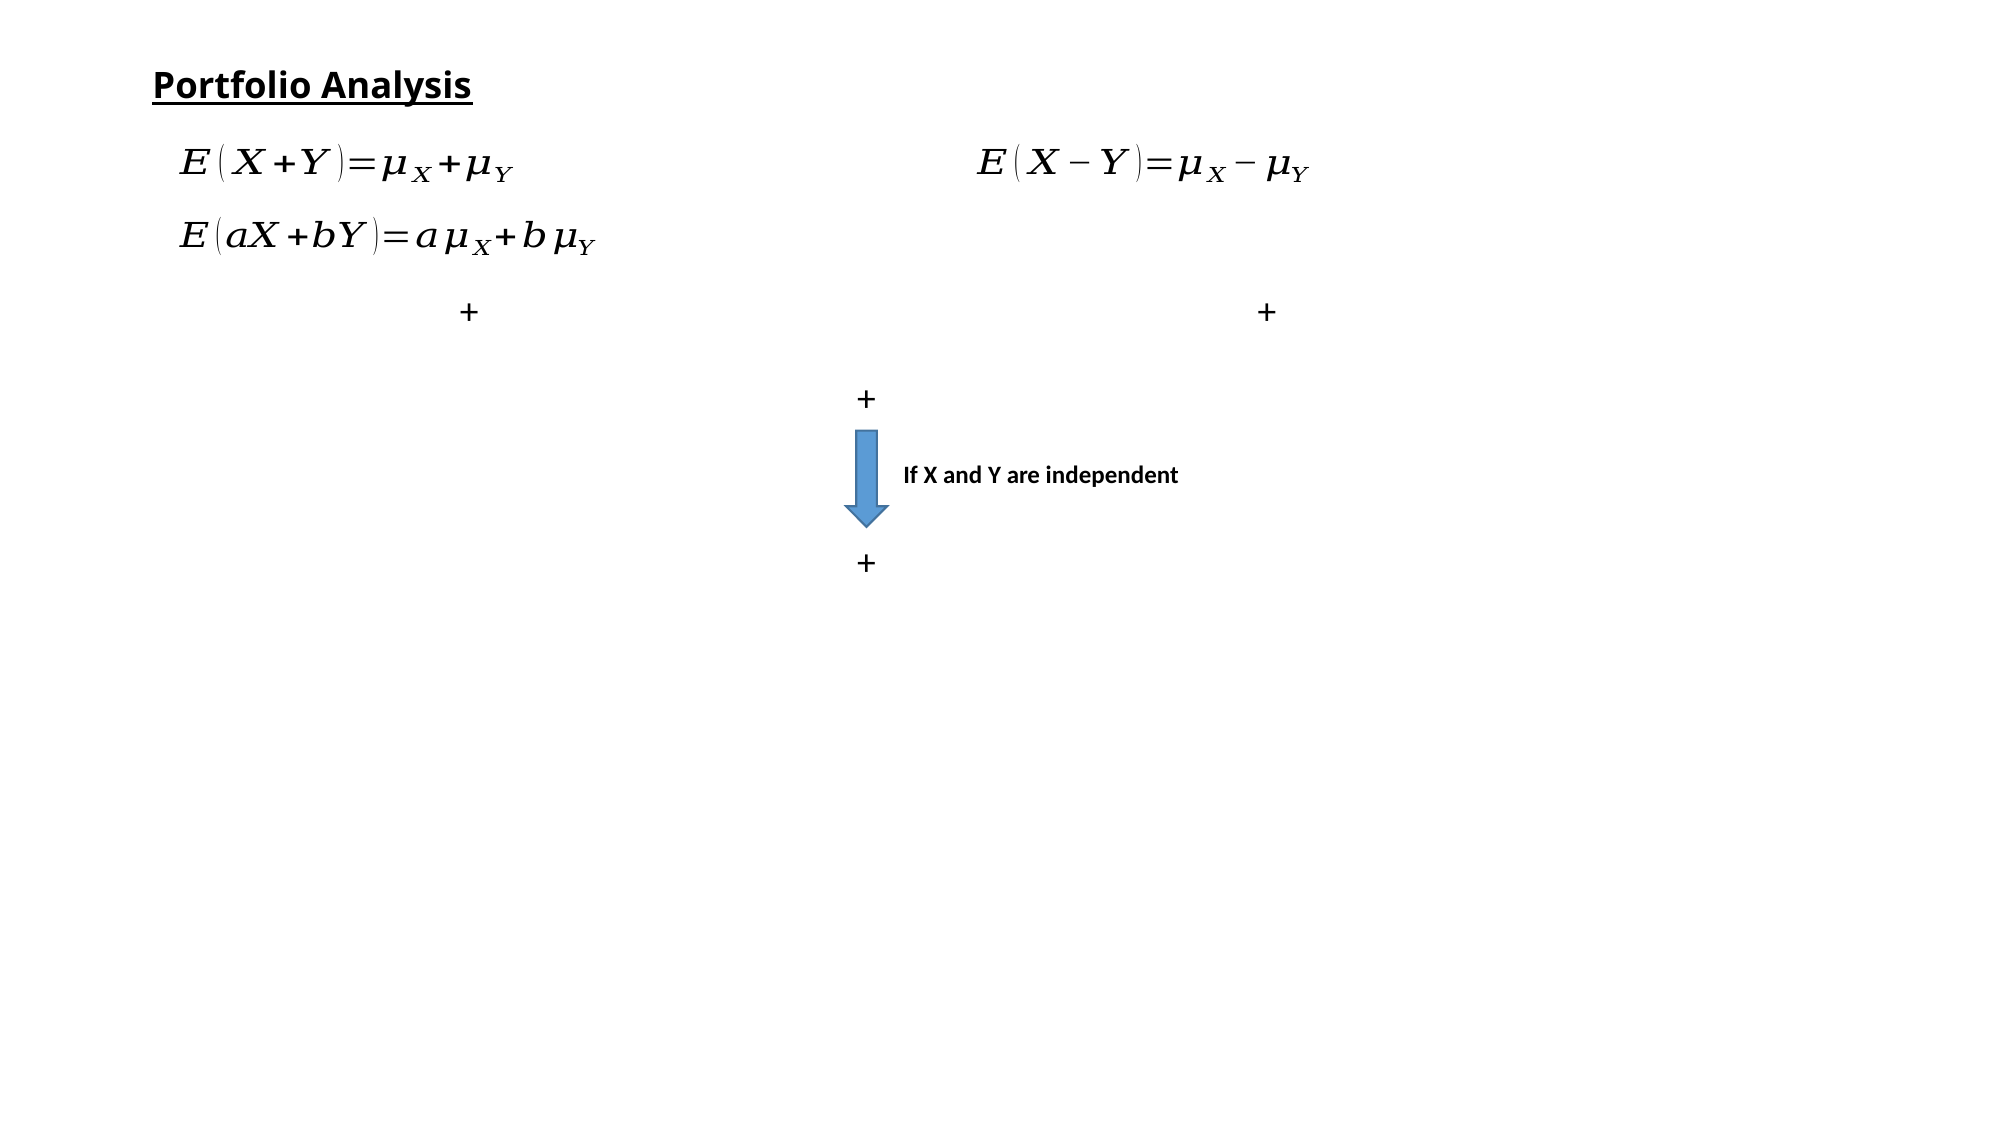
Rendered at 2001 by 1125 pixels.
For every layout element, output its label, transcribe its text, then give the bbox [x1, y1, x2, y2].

text_box If X and Y are independent [888, 450, 1195, 496]
text_box [843, 429, 890, 529]
title Portfolio Analysis [137, 59, 1863, 115]
